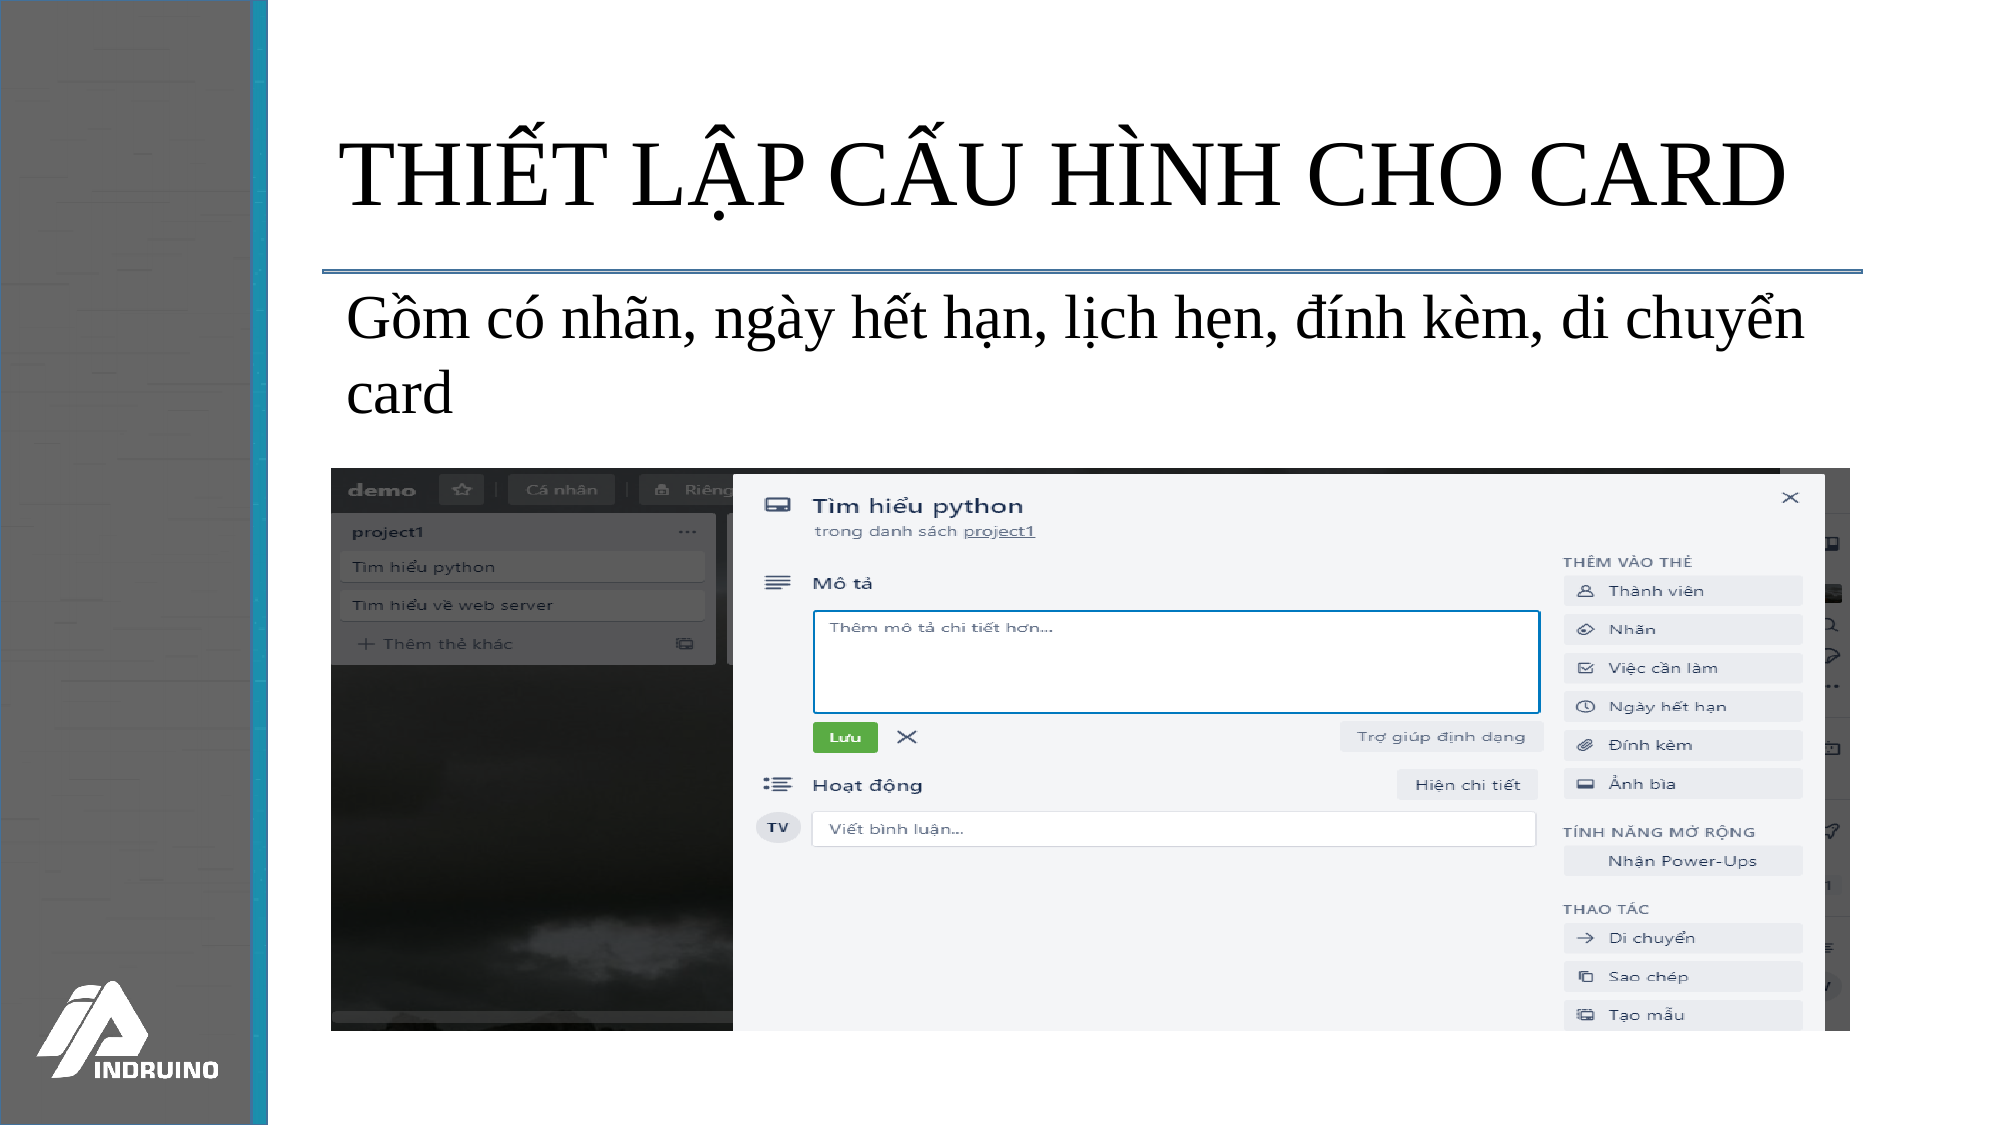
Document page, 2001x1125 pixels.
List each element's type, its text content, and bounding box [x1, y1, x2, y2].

picture [253, 1, 266, 1124]
text_box Gồm có nhãn, ngày hết hạn, lịch hẹn, đính kèm, di chuyển card [331, 268, 1925, 434]
title THIẾT LẬP CẤU HÌNH CHO CARD [323, 91, 2000, 259]
picture [331, 468, 1850, 1034]
picture [1, 1, 250, 1124]
